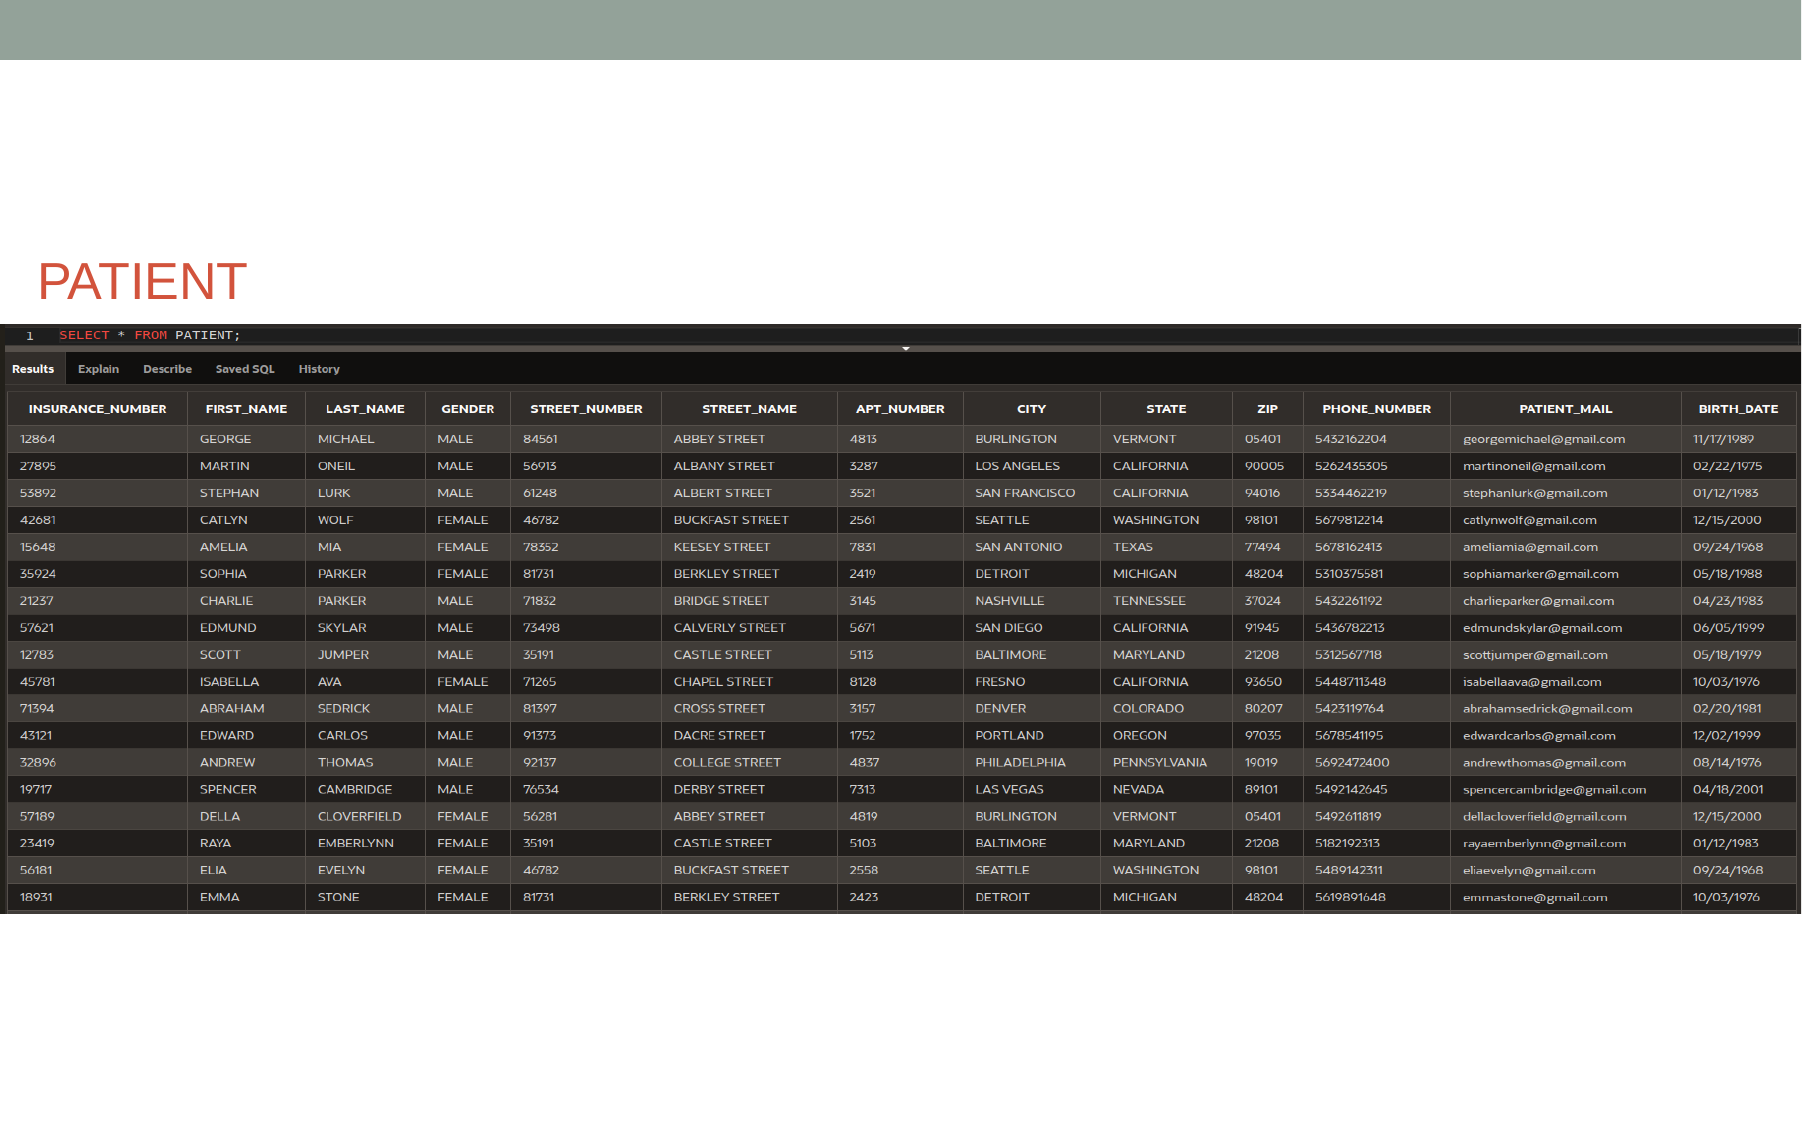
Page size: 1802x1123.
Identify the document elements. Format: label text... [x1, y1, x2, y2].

text_box PATIENT [21, 239, 589, 318]
picture [0, 324, 1802, 914]
